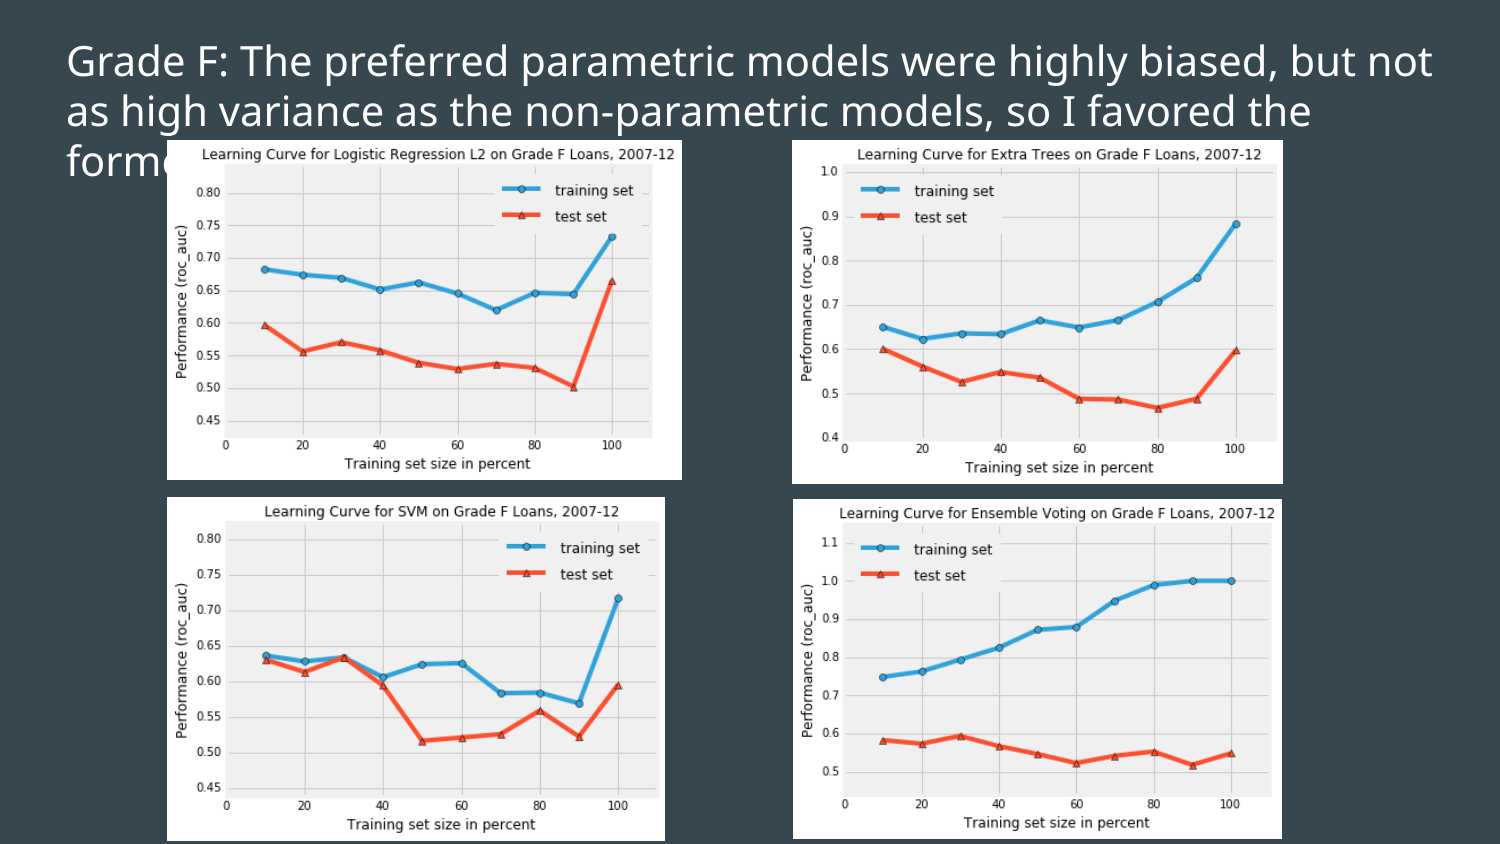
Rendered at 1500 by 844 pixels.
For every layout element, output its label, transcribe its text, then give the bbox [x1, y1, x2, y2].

picture [792, 140, 1283, 485]
picture [167, 497, 665, 842]
picture [793, 499, 1282, 839]
picture [167, 140, 682, 480]
title Grade F: The preferred parametric models were highly biased, but not as high variance as the non-parametric models, so I favored the former models [51, 19, 1449, 114]
